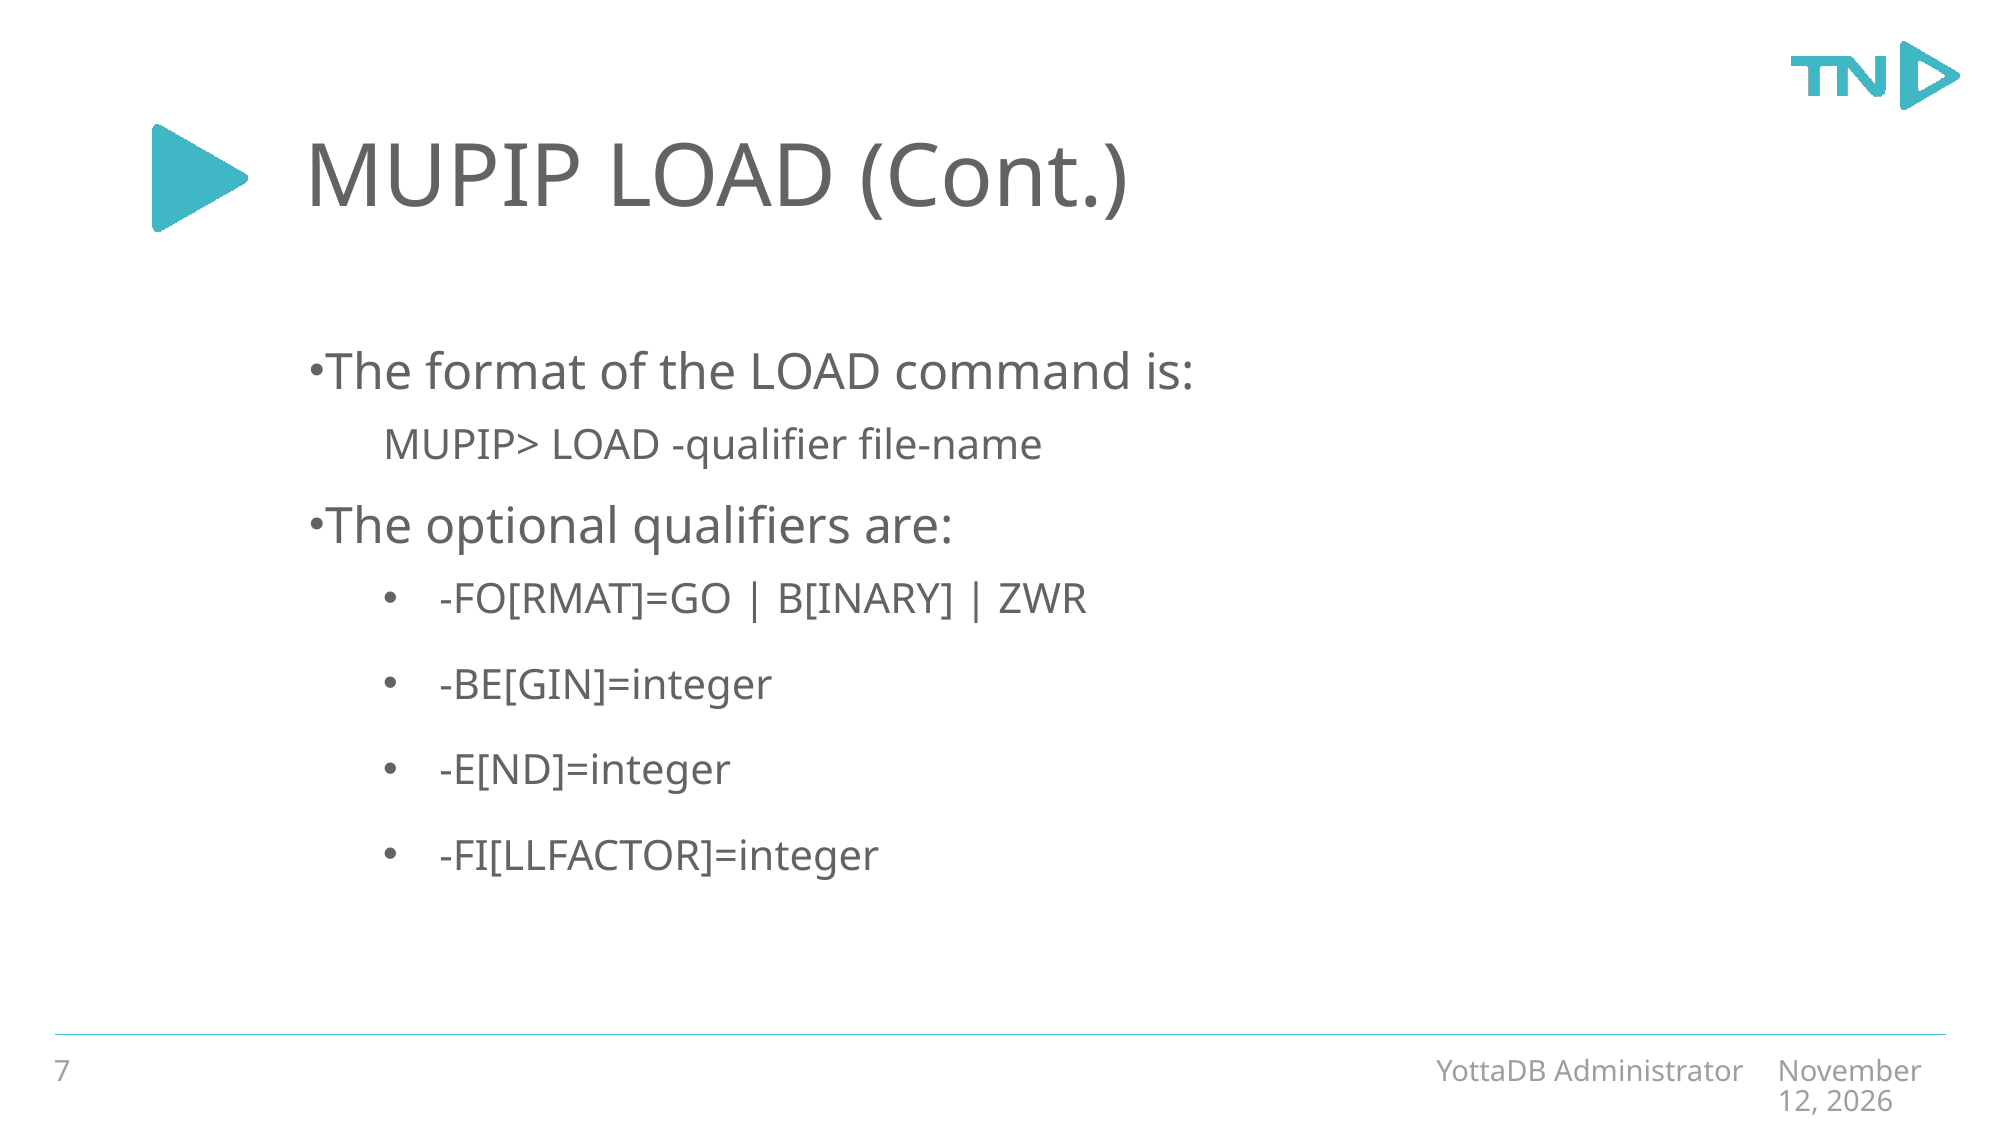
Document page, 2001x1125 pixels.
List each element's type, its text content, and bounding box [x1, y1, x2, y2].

picture [152, 124, 248, 232]
list The format of the LOAD command is: MUPIP> LOAD -qualifier file-name The optional qualifiers are: -FO[RMAT]=GO | B[INARY] | ZWR -BE[GIN]=integer -E[ND]=integer -FI[LLFACTOR]=integer [293, 332, 1590, 919]
footer YottaDB Administrator [1083, 1042, 1759, 1103]
slide_number 7 [39, 1042, 156, 1103]
title MUPIP LOAD (Cont.) [289, 124, 1590, 232]
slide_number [1762, 1042, 1961, 1103]
picture [1791, 41, 1960, 110]
